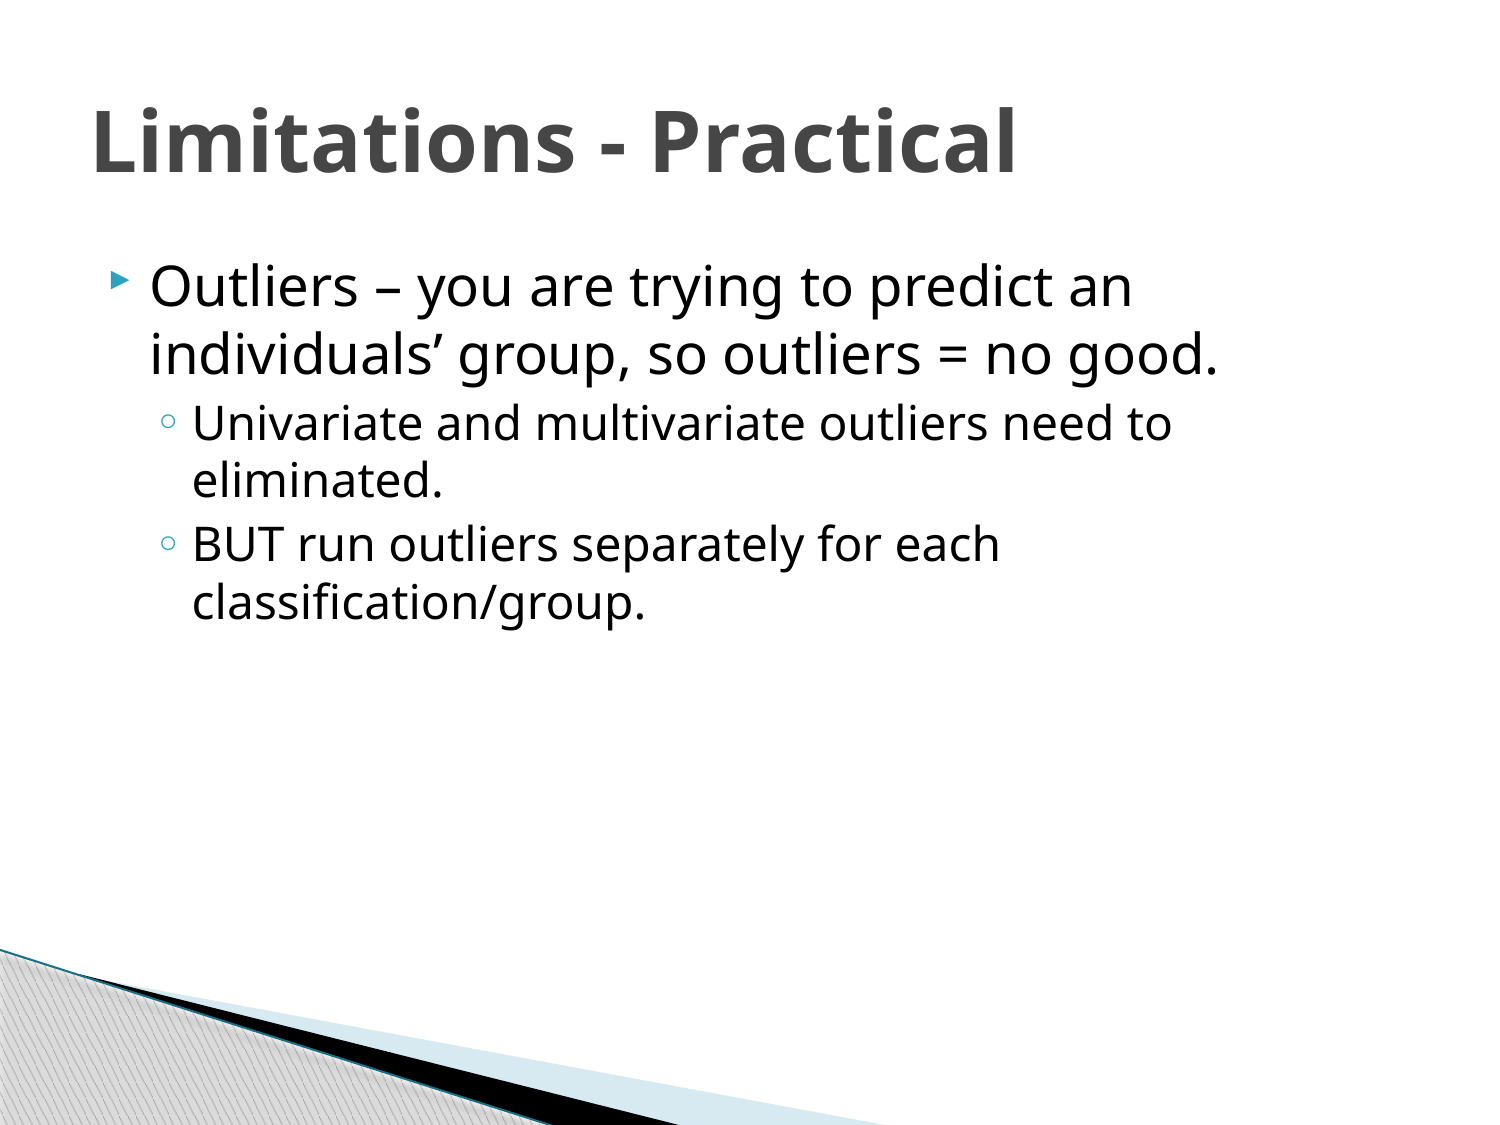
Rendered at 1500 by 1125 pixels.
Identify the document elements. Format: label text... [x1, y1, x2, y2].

title Limitations - Practical [75, 45, 1425, 233]
list Outliers – you are trying to predict an individuals’ group, so outliers = no good. Univariate and multivariate outliers need to eliminated. BUT run outliers separately for each classification/group. [75, 243, 1425, 986]
